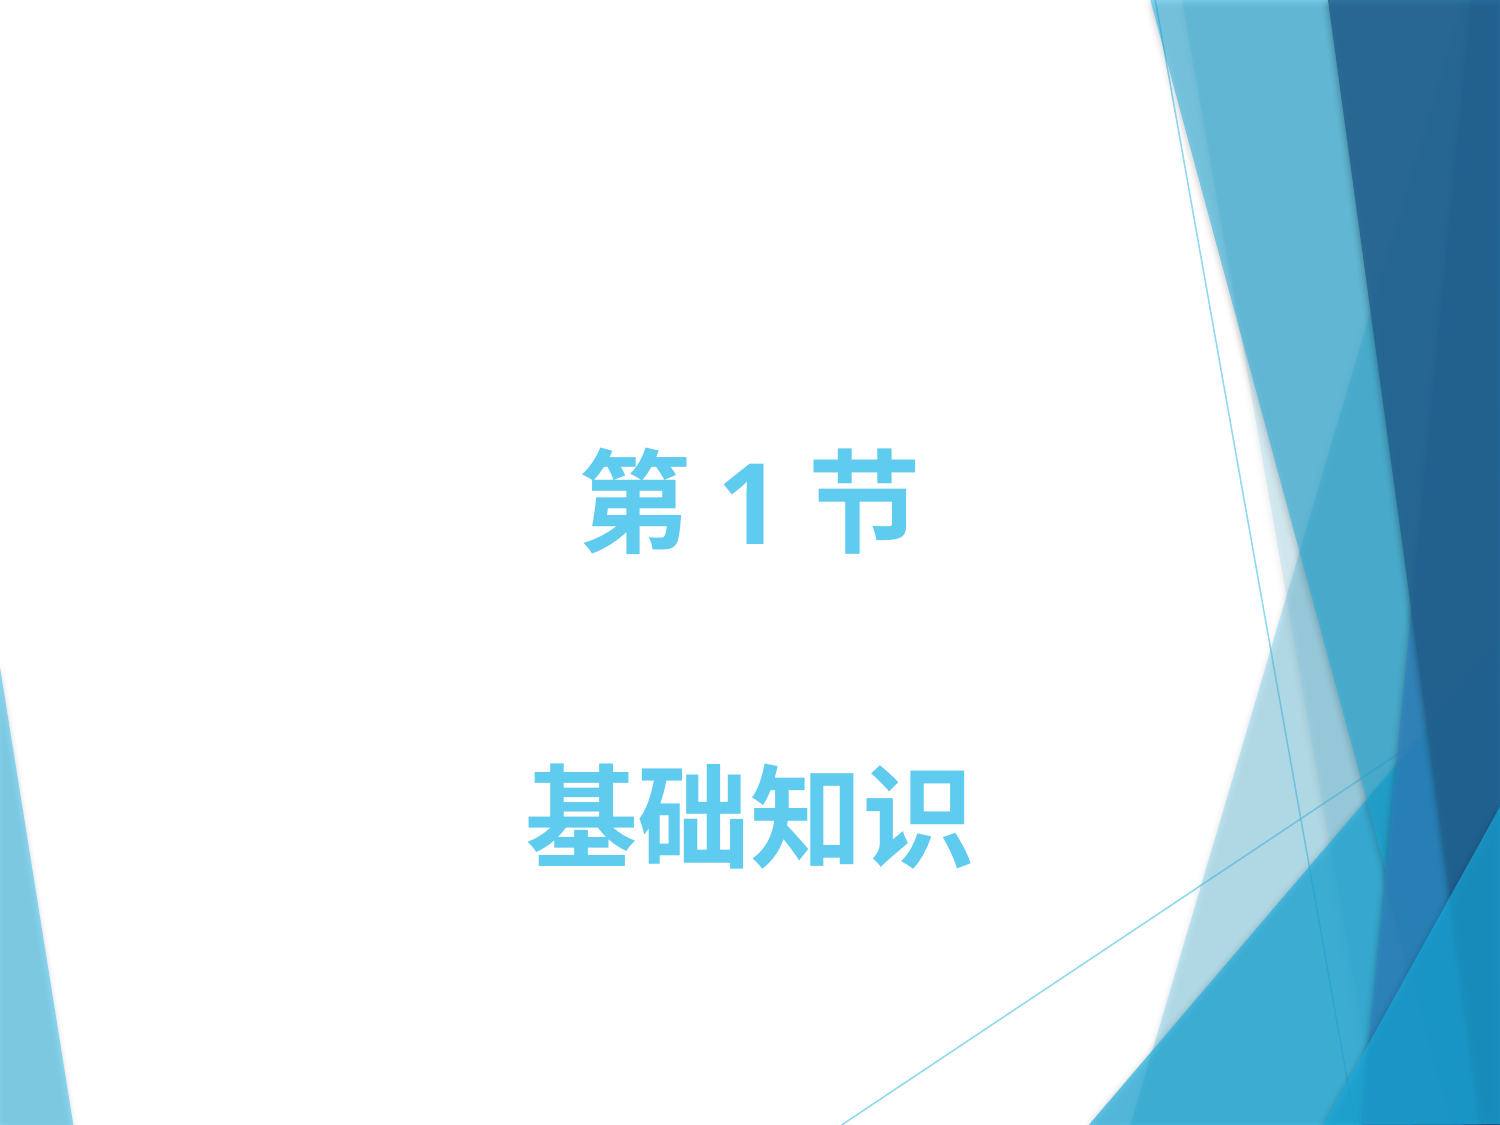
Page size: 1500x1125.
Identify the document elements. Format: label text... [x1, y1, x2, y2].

text_box 第1节 基础知识 [112, 312, 1388, 1000]
